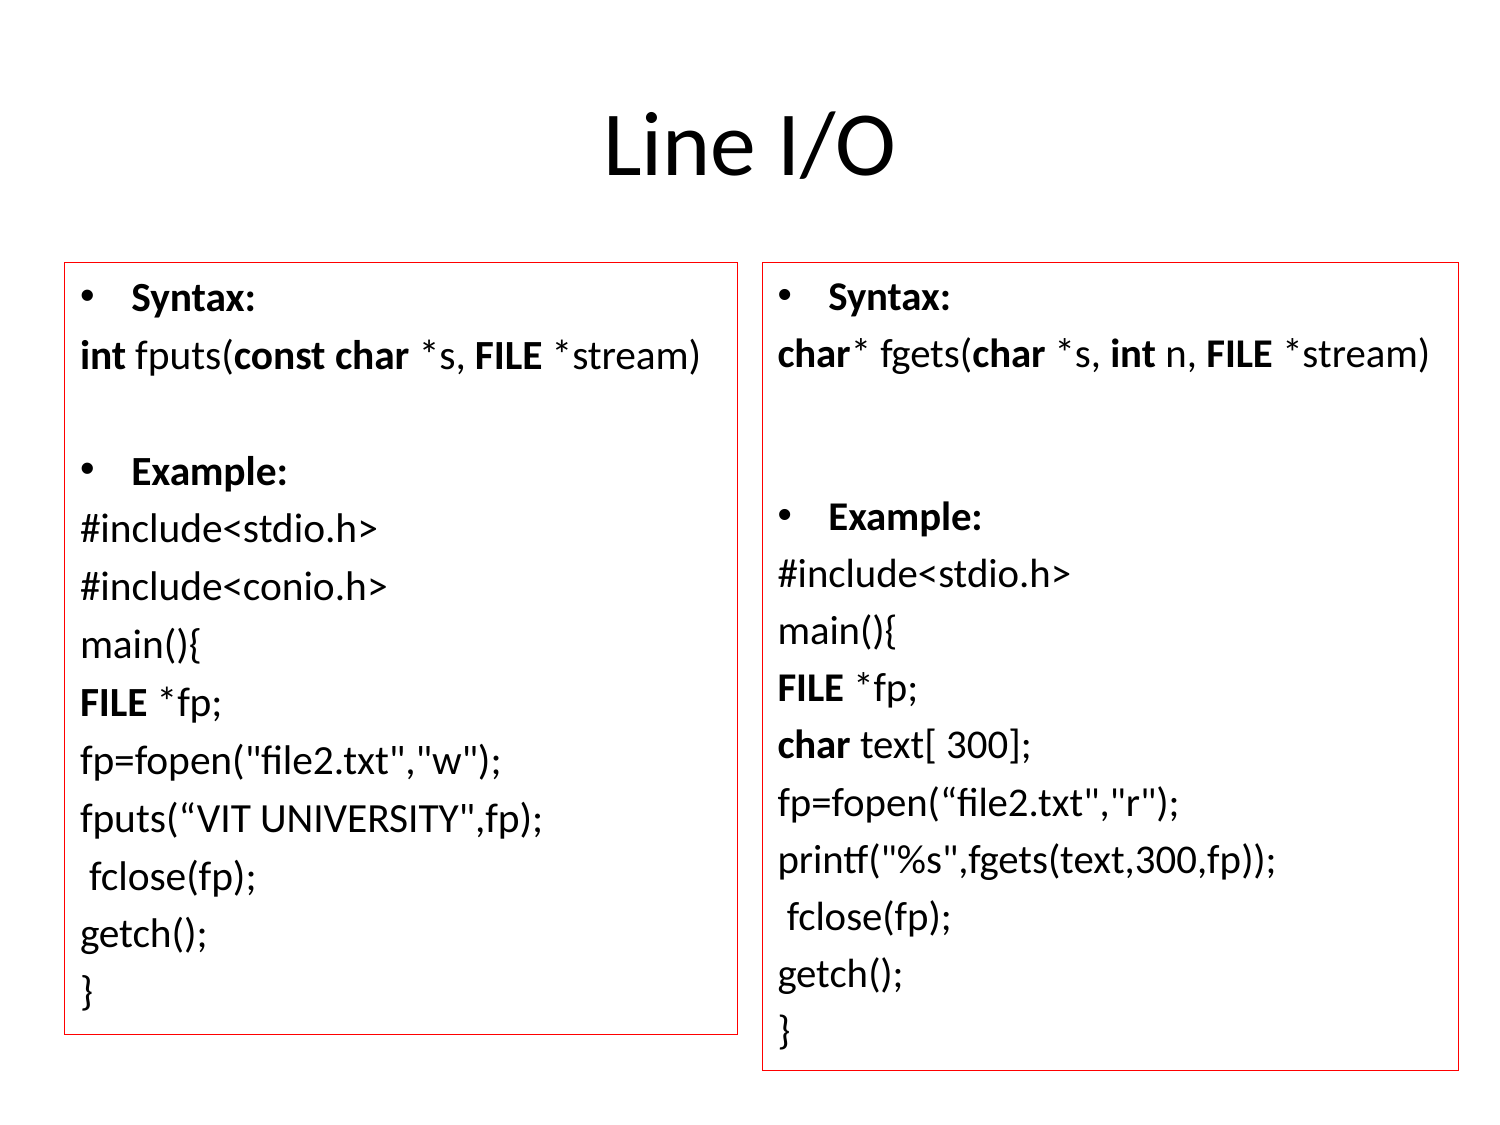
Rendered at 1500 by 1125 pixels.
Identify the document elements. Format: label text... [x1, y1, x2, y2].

list Syntax: int fputs(const char *s, FILE *stream) Example: #include<stdio.h> #include<conio.h> main(){ FILE *fp; fp=fopen("file2.txt","w"); fputs(“VIT UNIVERSITY",fp); fclose(fp); getch(); } [64, 262, 738, 1035]
list Syntax: char* fgets(char *s, int n, FILE *stream) Example: #include<stdio.h> main(){ FILE *fp; char text[ 300]; fp=fopen(“file2.txt","r"); printf("%s",fgets(text,300,fp)); fclose(fp); getch(); } [762, 262, 1459, 1071]
title Line I/O [75, 45, 1425, 233]
